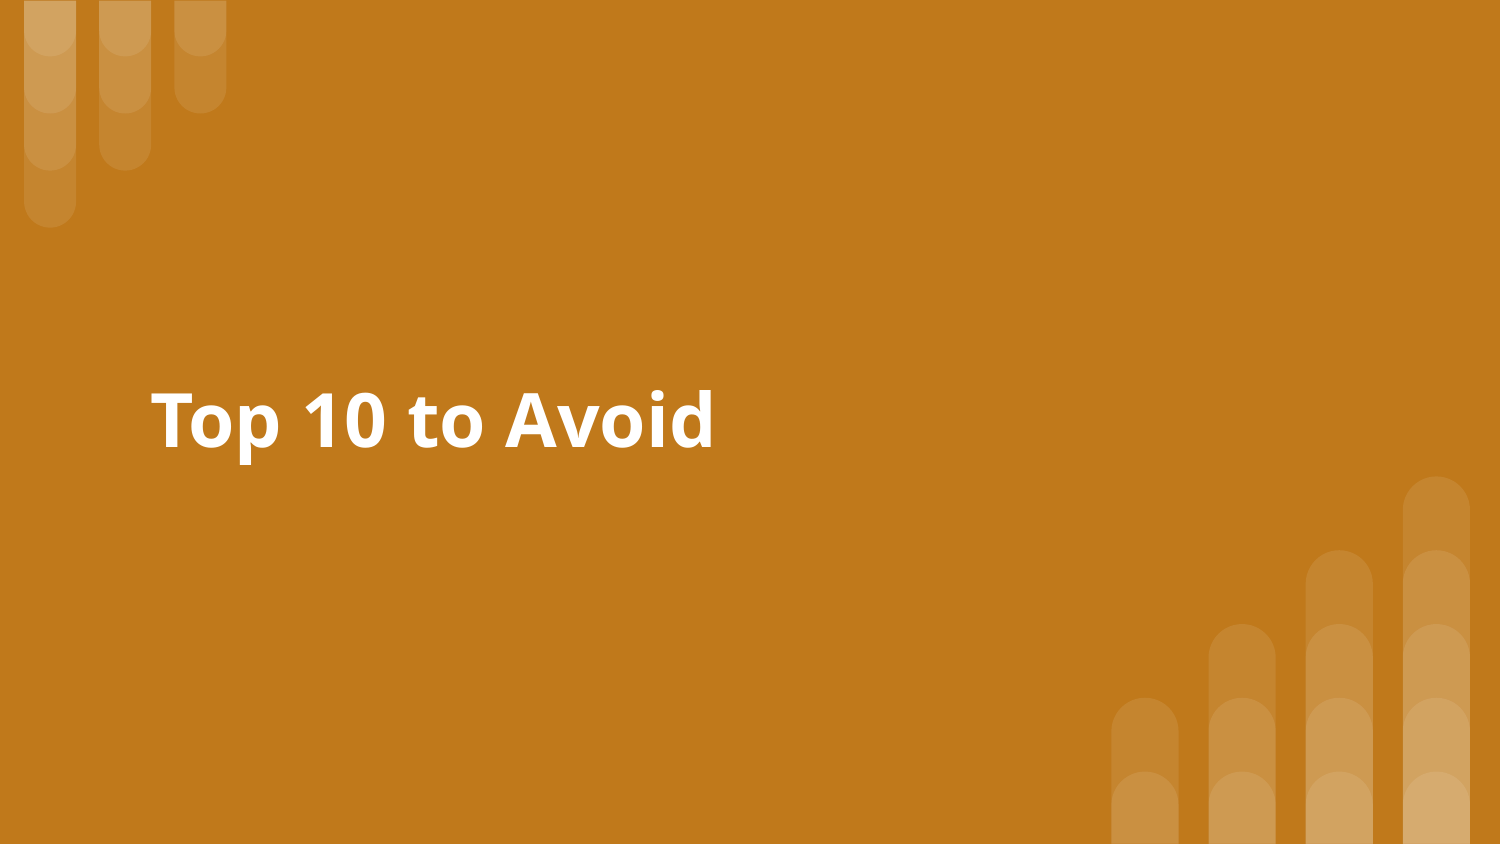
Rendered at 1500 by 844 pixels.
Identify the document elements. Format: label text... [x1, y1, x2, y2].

title Top 10 to Avoid [135, 264, 1097, 572]
